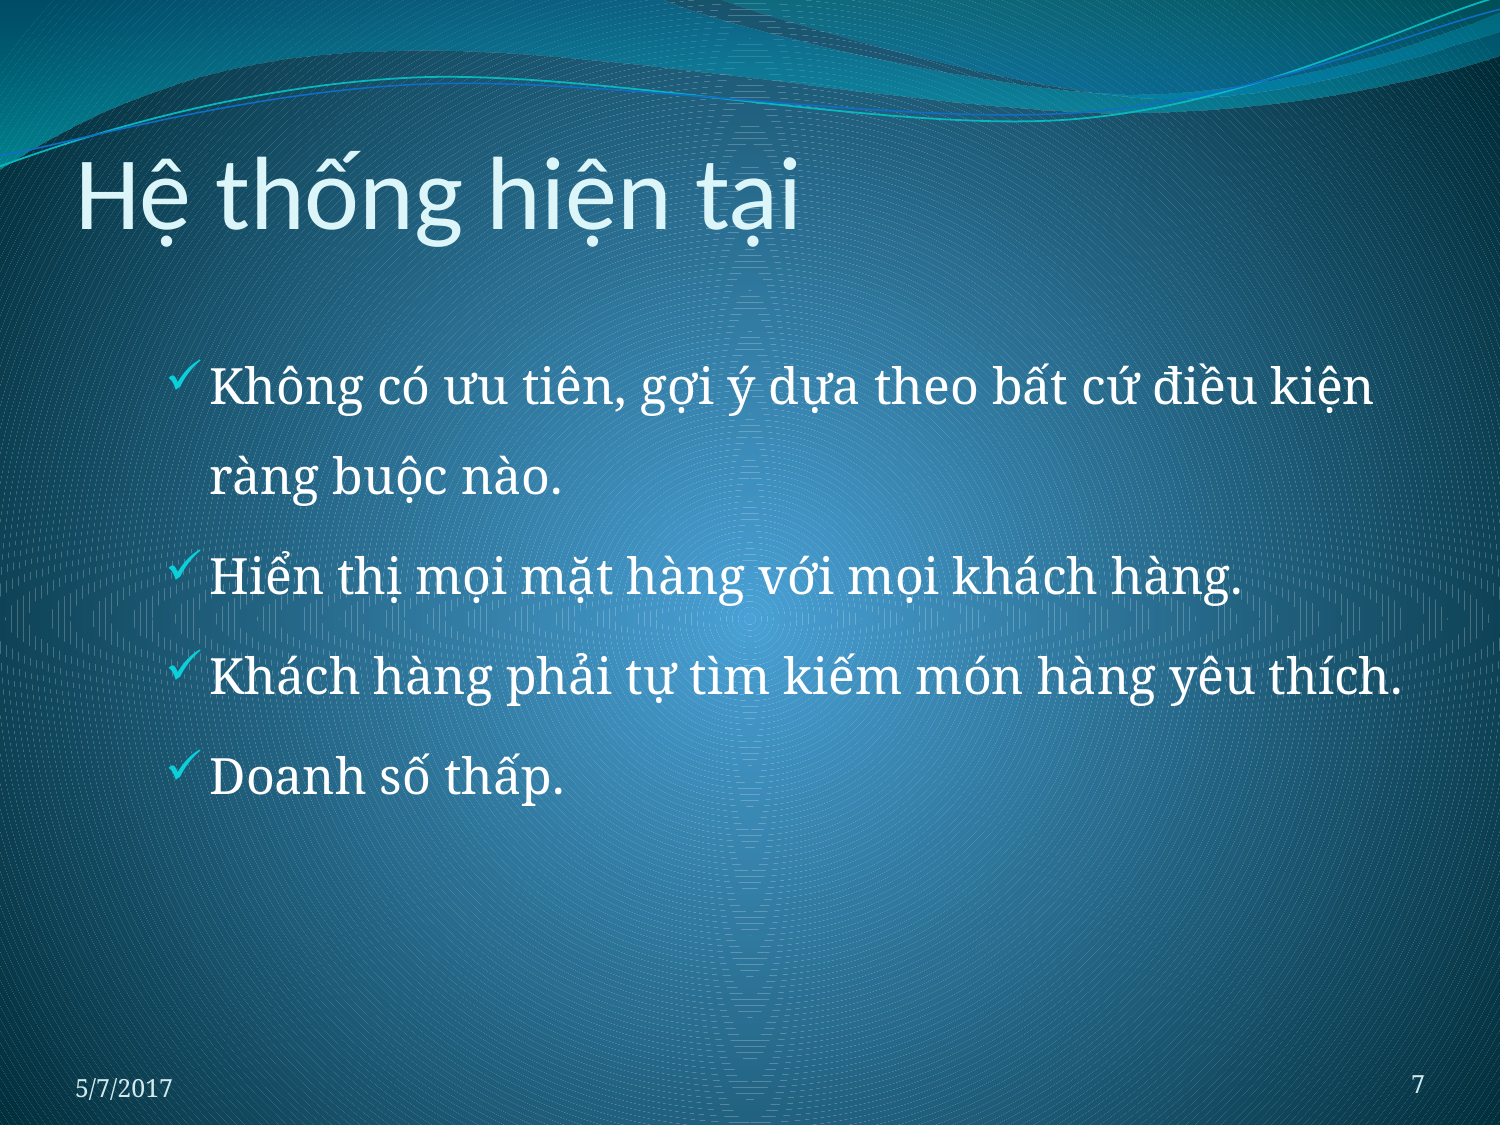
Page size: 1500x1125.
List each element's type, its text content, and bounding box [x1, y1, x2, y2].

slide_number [75, 1042, 425, 1103]
list Không có ưu tiên, gợi ý dựa theo bất cứ điều kiện ràng buộc nào. Hiển thị mọi mặt hàng với mọi khách hàng. Khách hàng phải tự tìm kiếm món hàng yêu thích. Doanh số thấp. [150, 317, 1500, 838]
slide_number 7 [1299, 1042, 1425, 1103]
title Hệ thống hiện tại [75, 62, 1425, 250]
